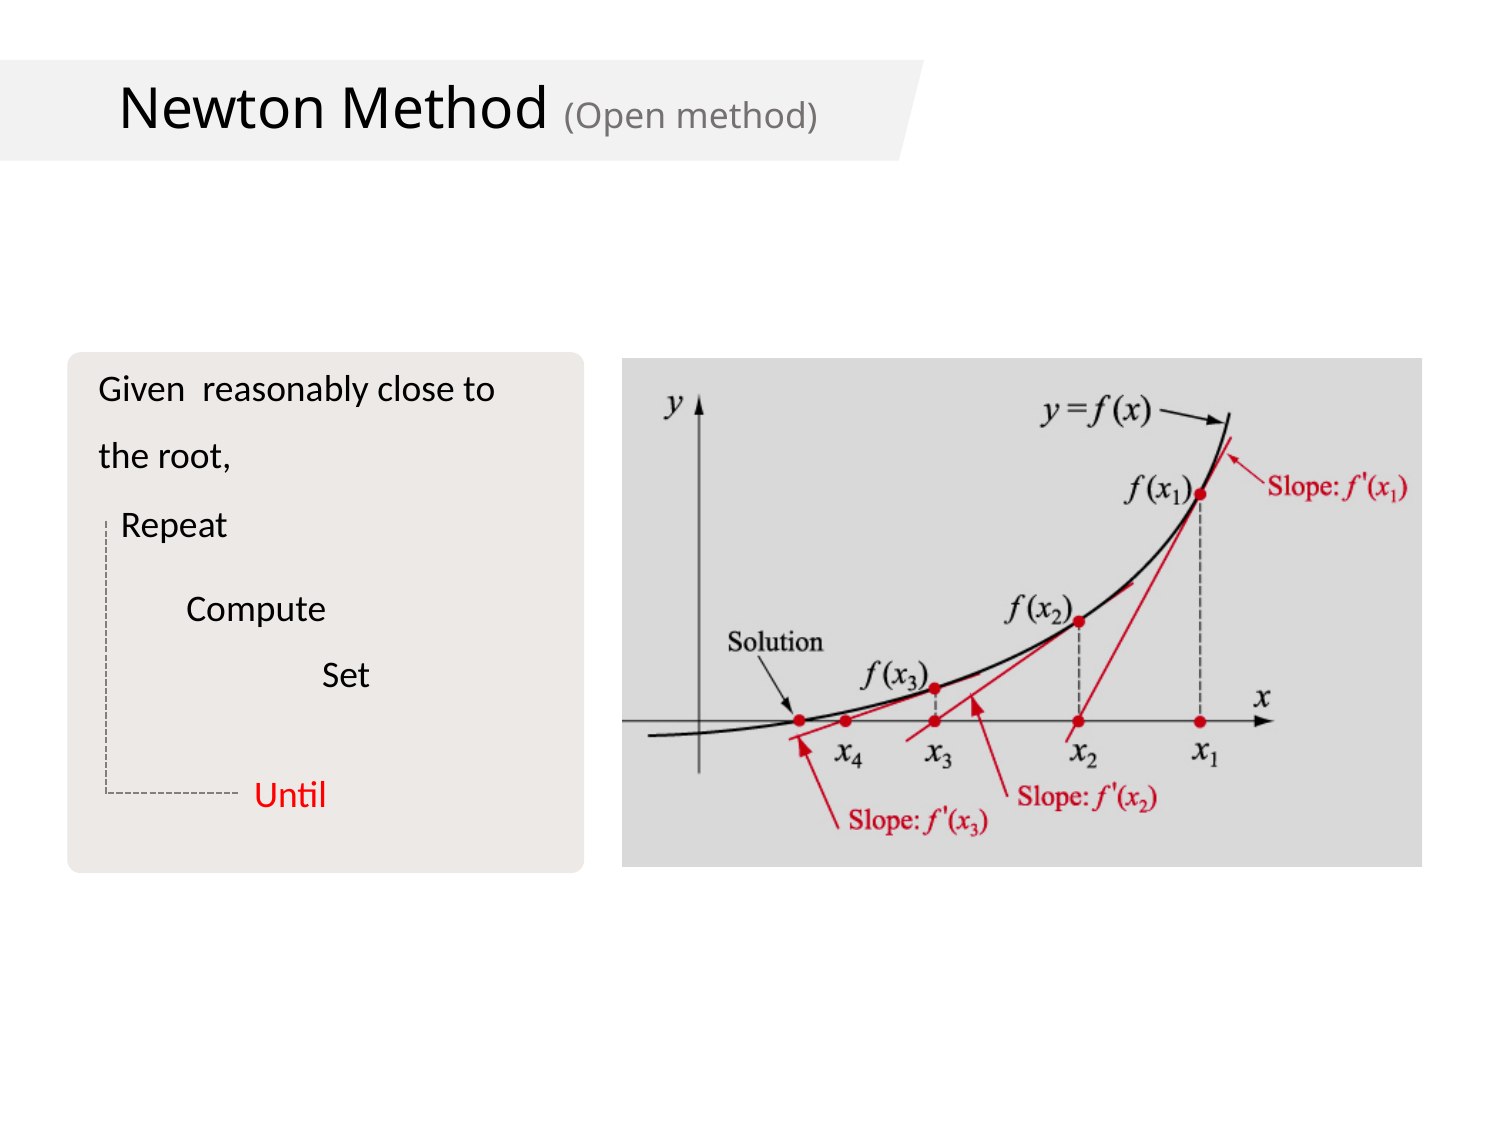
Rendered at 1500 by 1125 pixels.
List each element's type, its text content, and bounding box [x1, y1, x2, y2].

picture [622, 358, 1423, 867]
text_box Repeat [106, 492, 243, 553]
text_box [66, 351, 586, 875]
title Newton Method (Open method) [103, 59, 873, 161]
